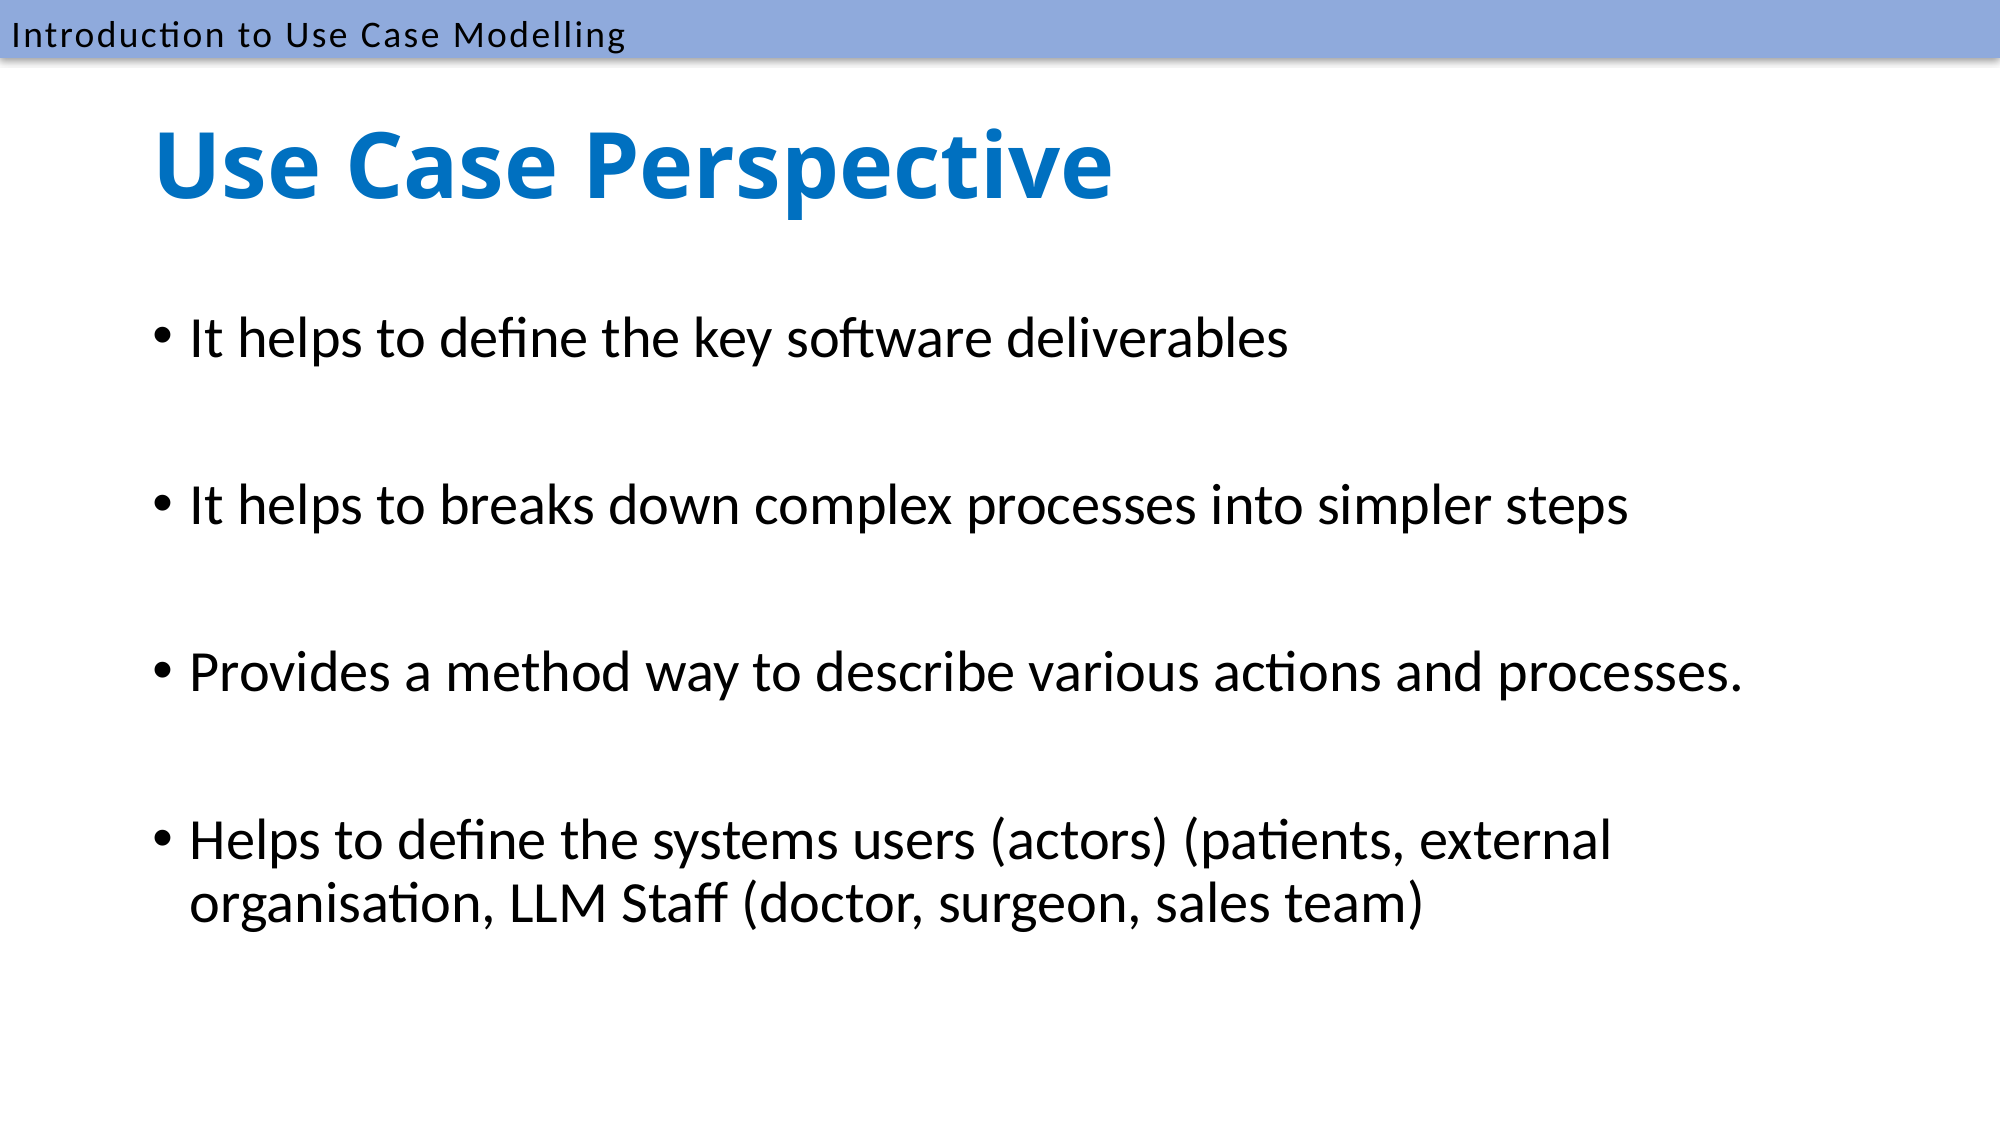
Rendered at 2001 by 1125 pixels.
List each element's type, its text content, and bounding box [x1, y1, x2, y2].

list It helps to define the key software deliverables It helps to breaks down complex processes into simpler steps Provides a method way to describe various actions and processes. Helps to define the systems users (actors) (patients, external organisation, LLM Staff (doctor, surgeon, sales team) [137, 299, 1863, 1014]
text_box Introduction to Use Case Modelling [0, 0, 2000, 58]
title Use Case Perspective [137, 68, 1863, 278]
